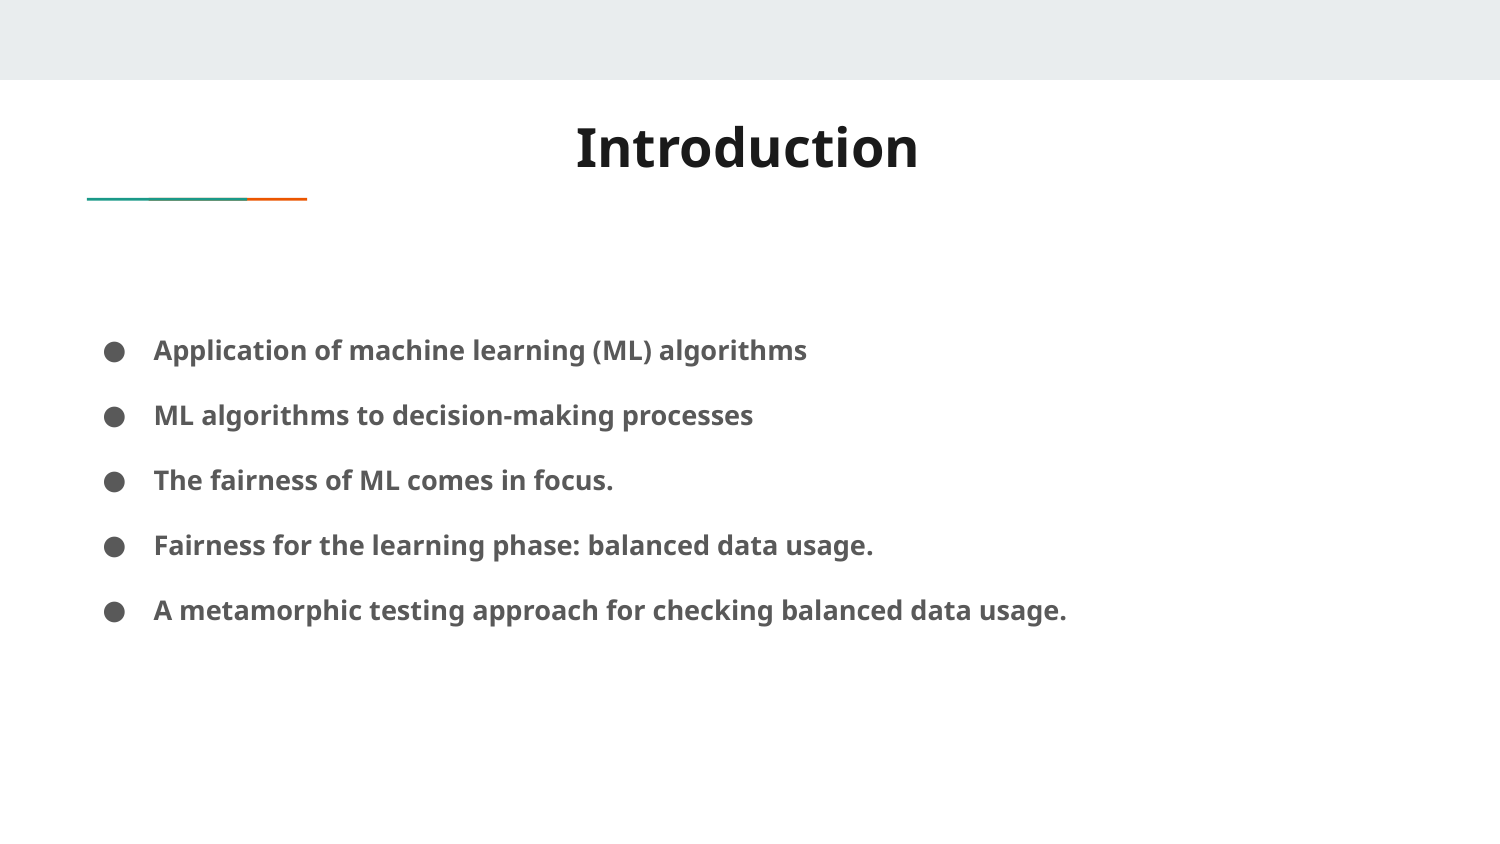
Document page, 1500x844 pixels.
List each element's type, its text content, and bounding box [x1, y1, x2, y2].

list Application of machine learning (ML) algorithms ML algorithms to decision-making processes The fairness of ML comes in focus. Fairness for the learning phase: balanced data usage. A metamorphic testing approach for checking balanced data usage. [63, 219, 1450, 803]
title Introduction [117, 98, 1380, 186]
